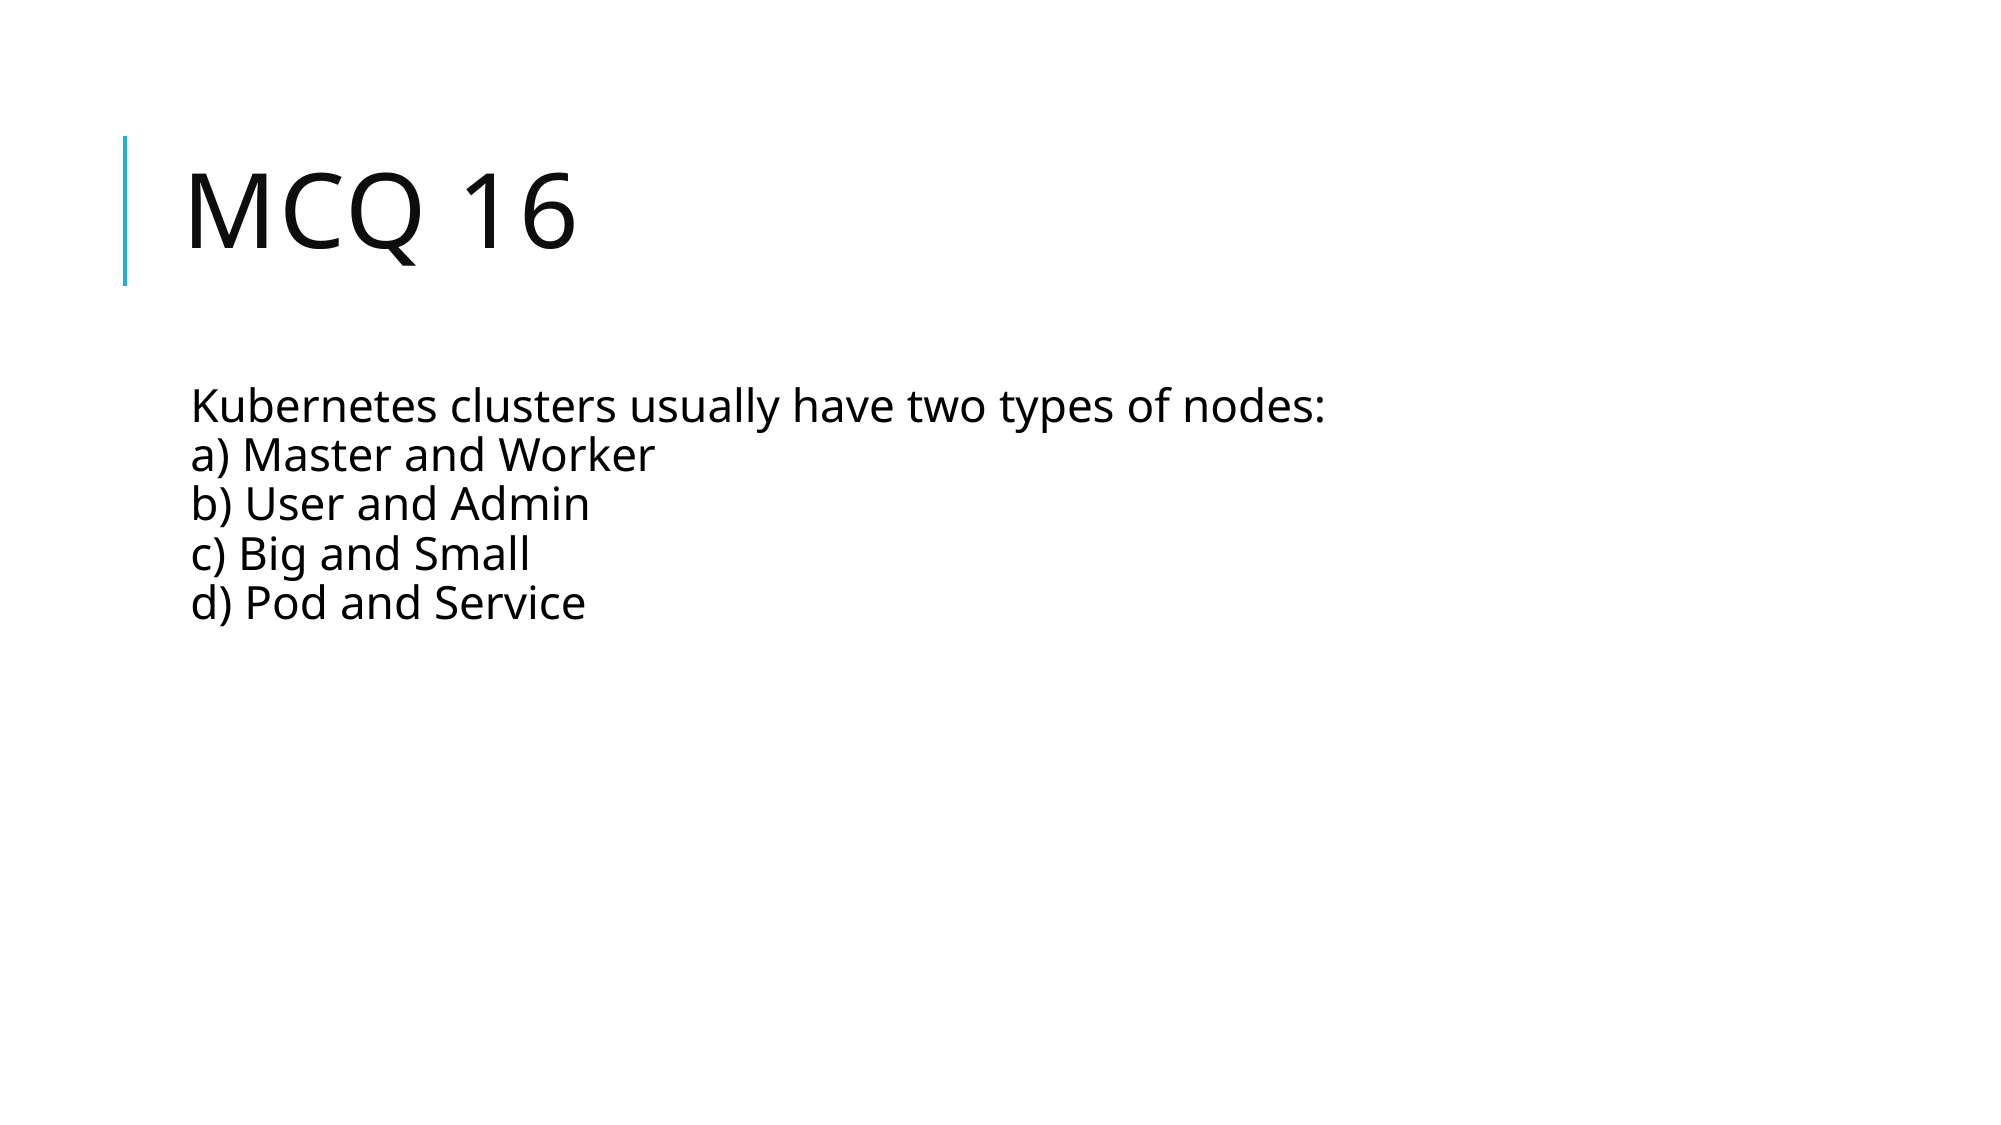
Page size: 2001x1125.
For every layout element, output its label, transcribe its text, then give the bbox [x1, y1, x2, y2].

title Mcq 16 [168, 96, 1763, 342]
list Kubernetes clusters usually have two types of nodes: a) Master and Worker b) User and Admin c) Big and Small d) Pod and Service [168, 375, 1763, 1035]
